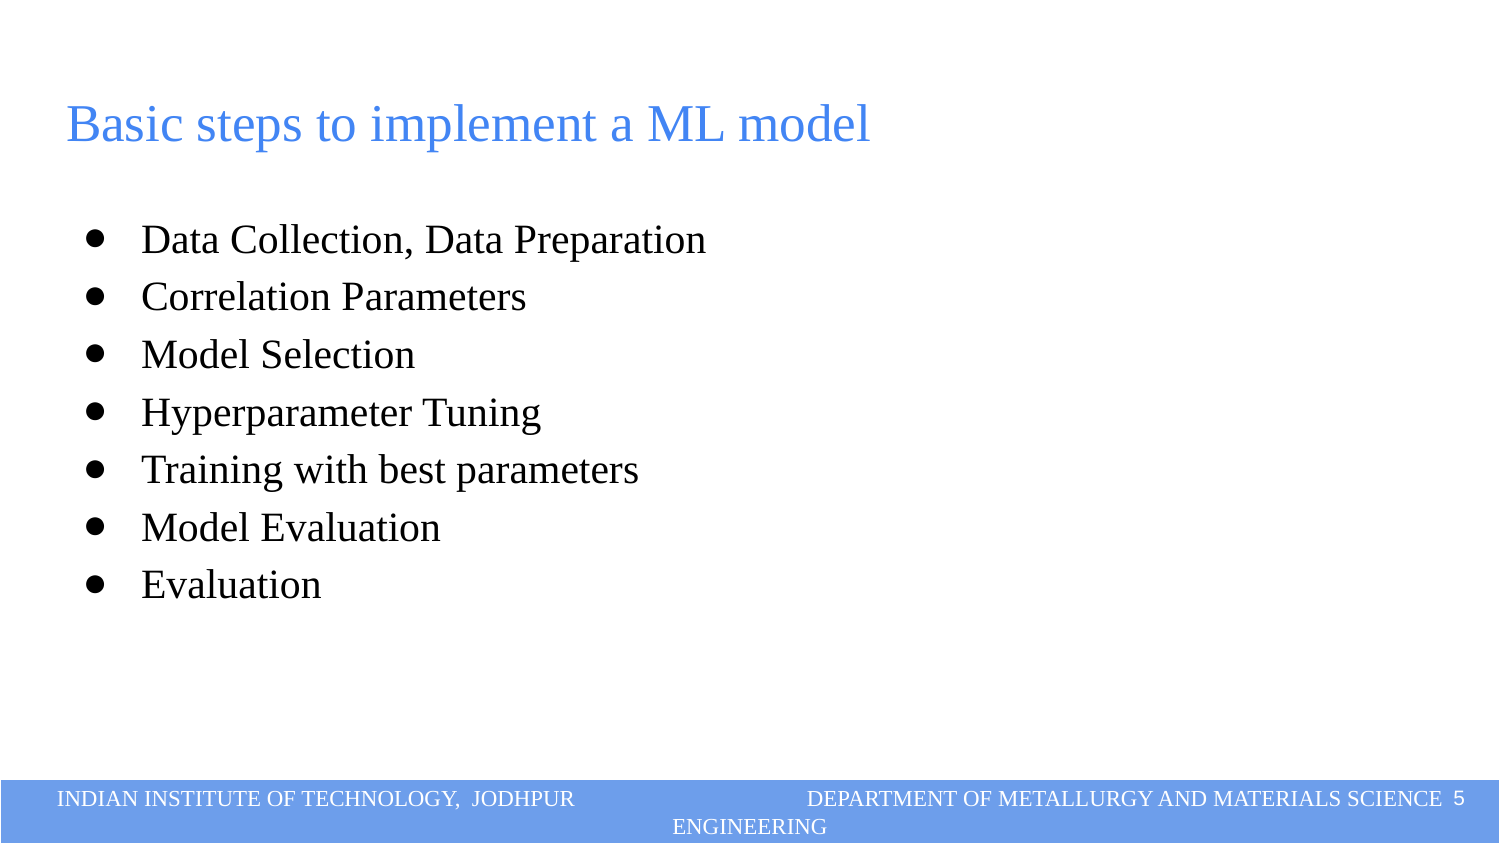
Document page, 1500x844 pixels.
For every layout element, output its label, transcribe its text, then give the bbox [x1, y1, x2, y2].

text_box INDIAN INSTITUTE OF TECHNOLOGY, JODHPUR DEPARTMENT OF METALLURGY AND MATERIALS SCIENCE ENGINEERING [0, 779, 1500, 844]
list Data Collection, Data Preparation Correlation Parameters Model Selection Hyperparameter Tuning Training with best parameters Model Evaluation Evaluation [51, 189, 1449, 750]
title Basic steps to implement a ML model [51, 72, 1449, 167]
slide_number 5 [1389, 764, 1480, 830]
